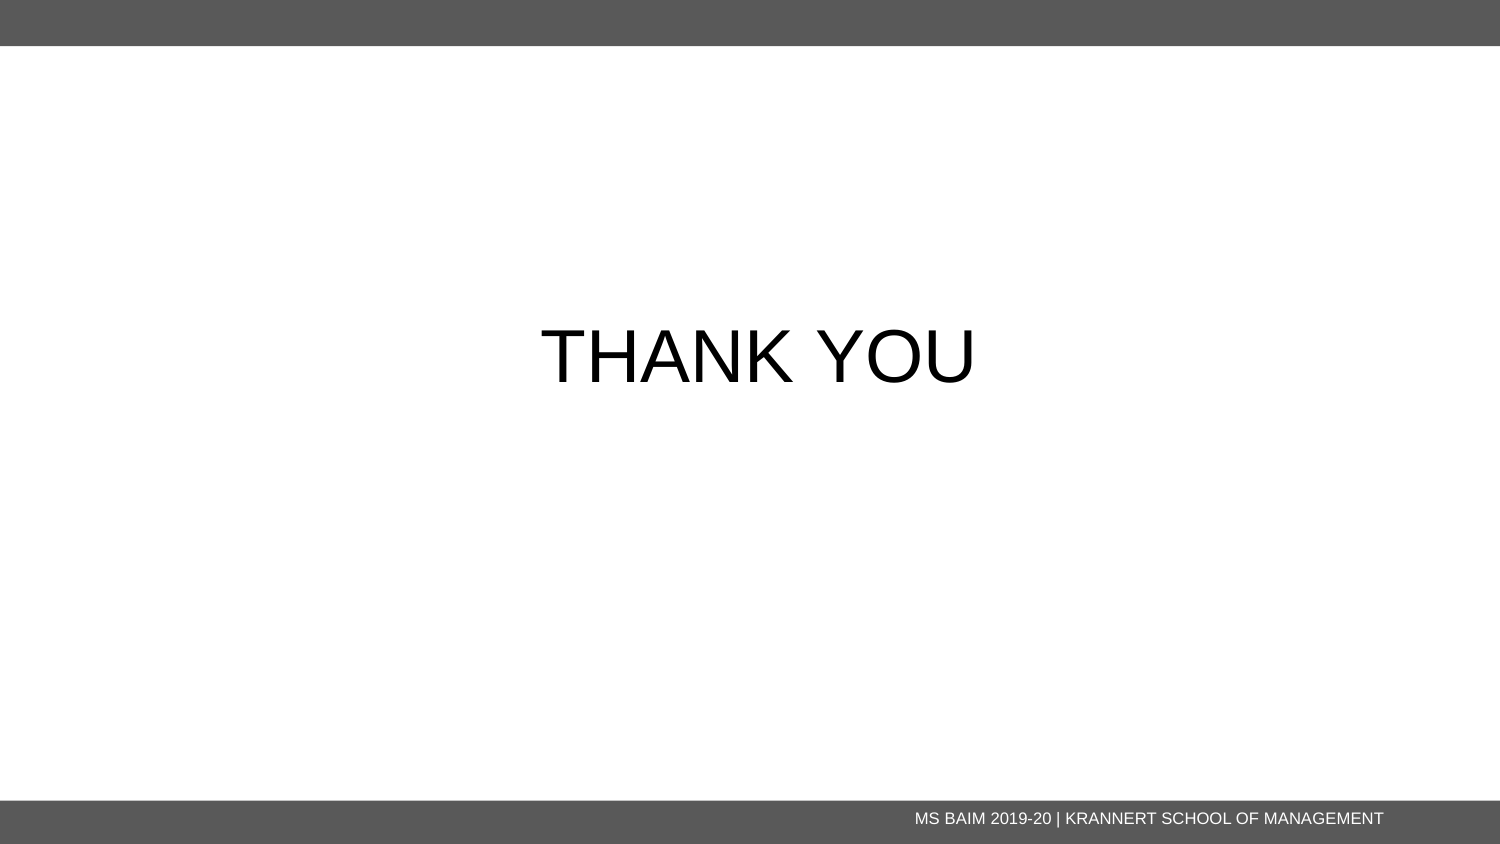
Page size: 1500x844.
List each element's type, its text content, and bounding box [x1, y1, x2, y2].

text_box MS BAIM 2019-20 | KRANNERT SCHOOL OF MANAGEMENT [899, 800, 1500, 836]
list THANK YOU [51, 189, 1449, 750]
text_box [0, 0, 1500, 48]
text_box [0, 799, 1500, 844]
